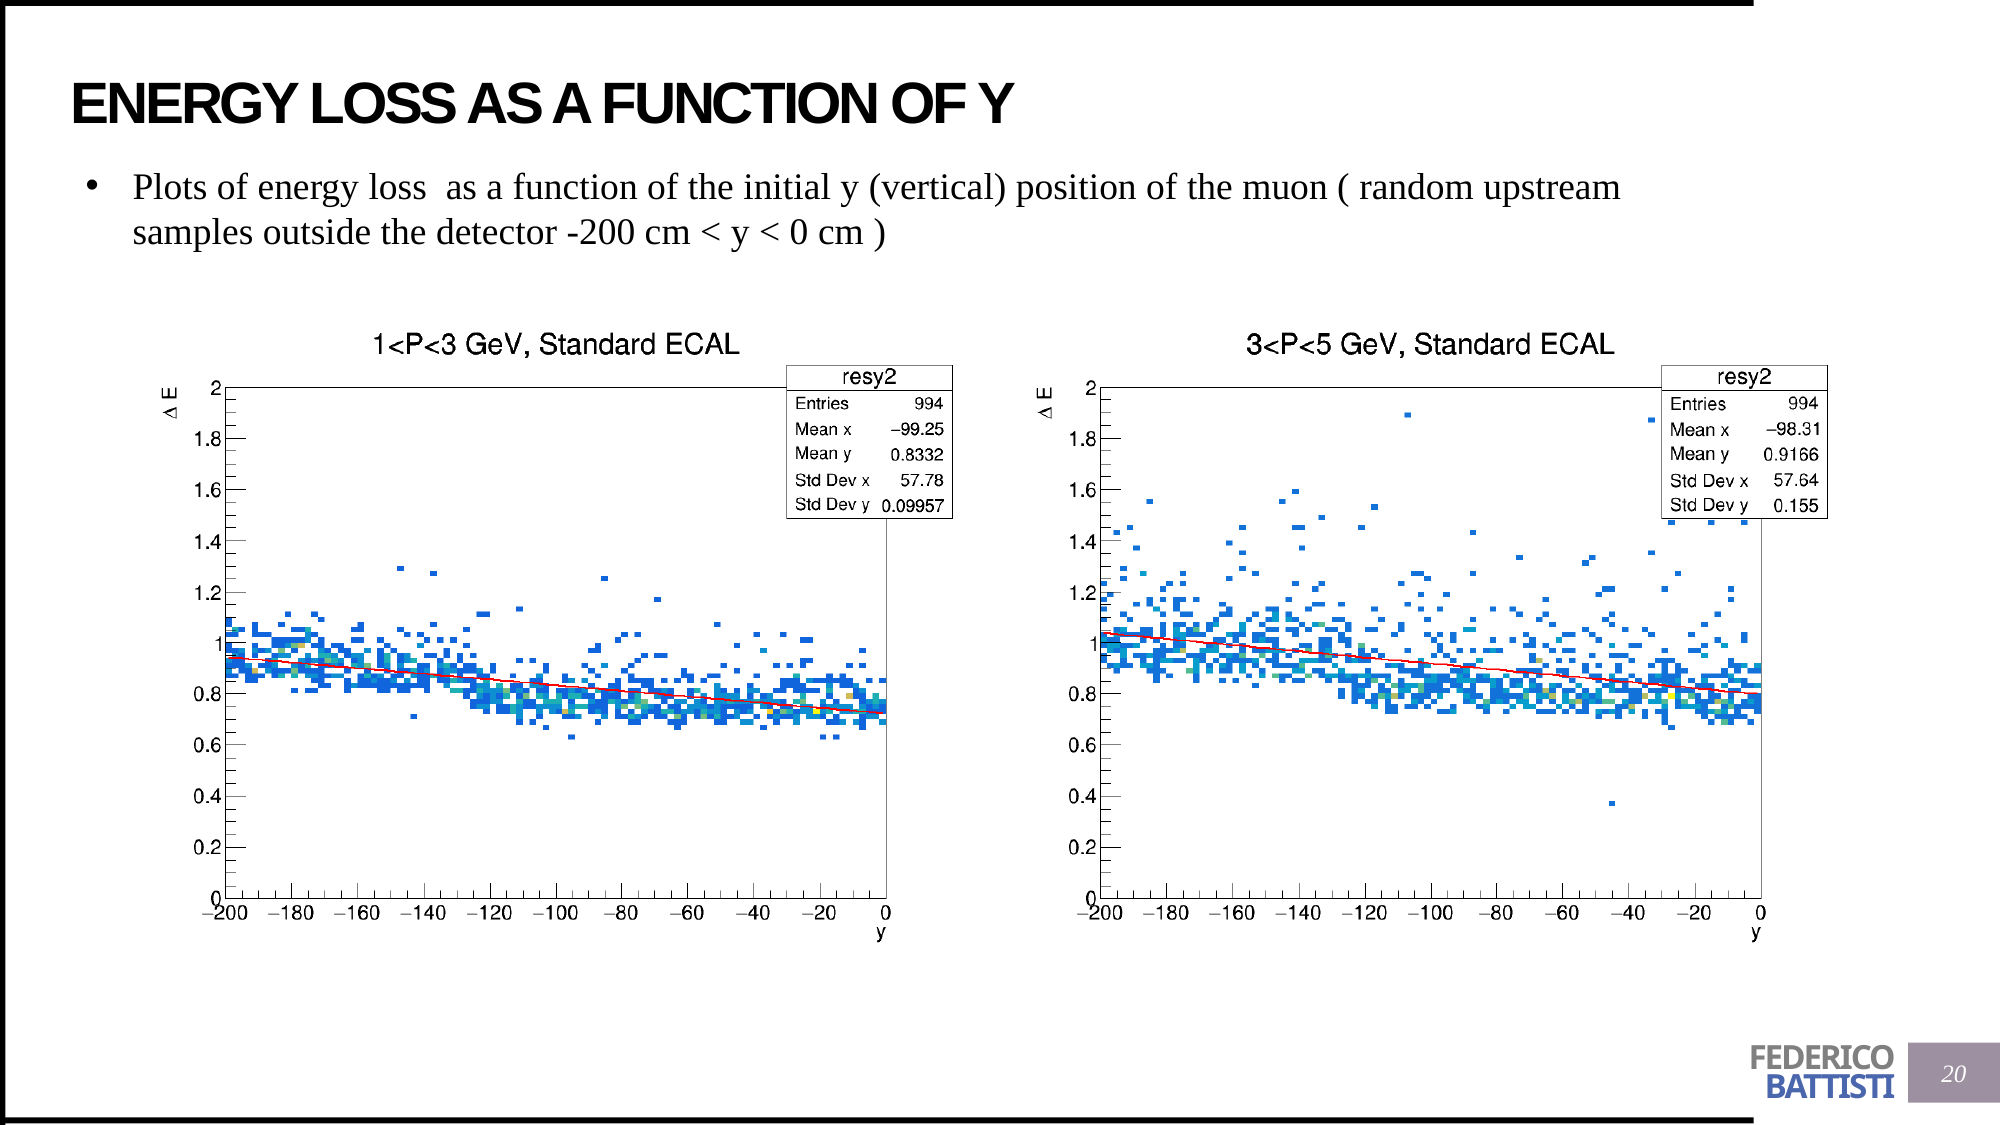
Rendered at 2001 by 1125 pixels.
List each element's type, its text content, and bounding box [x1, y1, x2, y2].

picture [1018, 323, 1843, 962]
slide_number 20 [1931, 1050, 1977, 1096]
picture [143, 323, 968, 962]
title ENERGY LOSS as a function of y [70, 67, 1580, 142]
